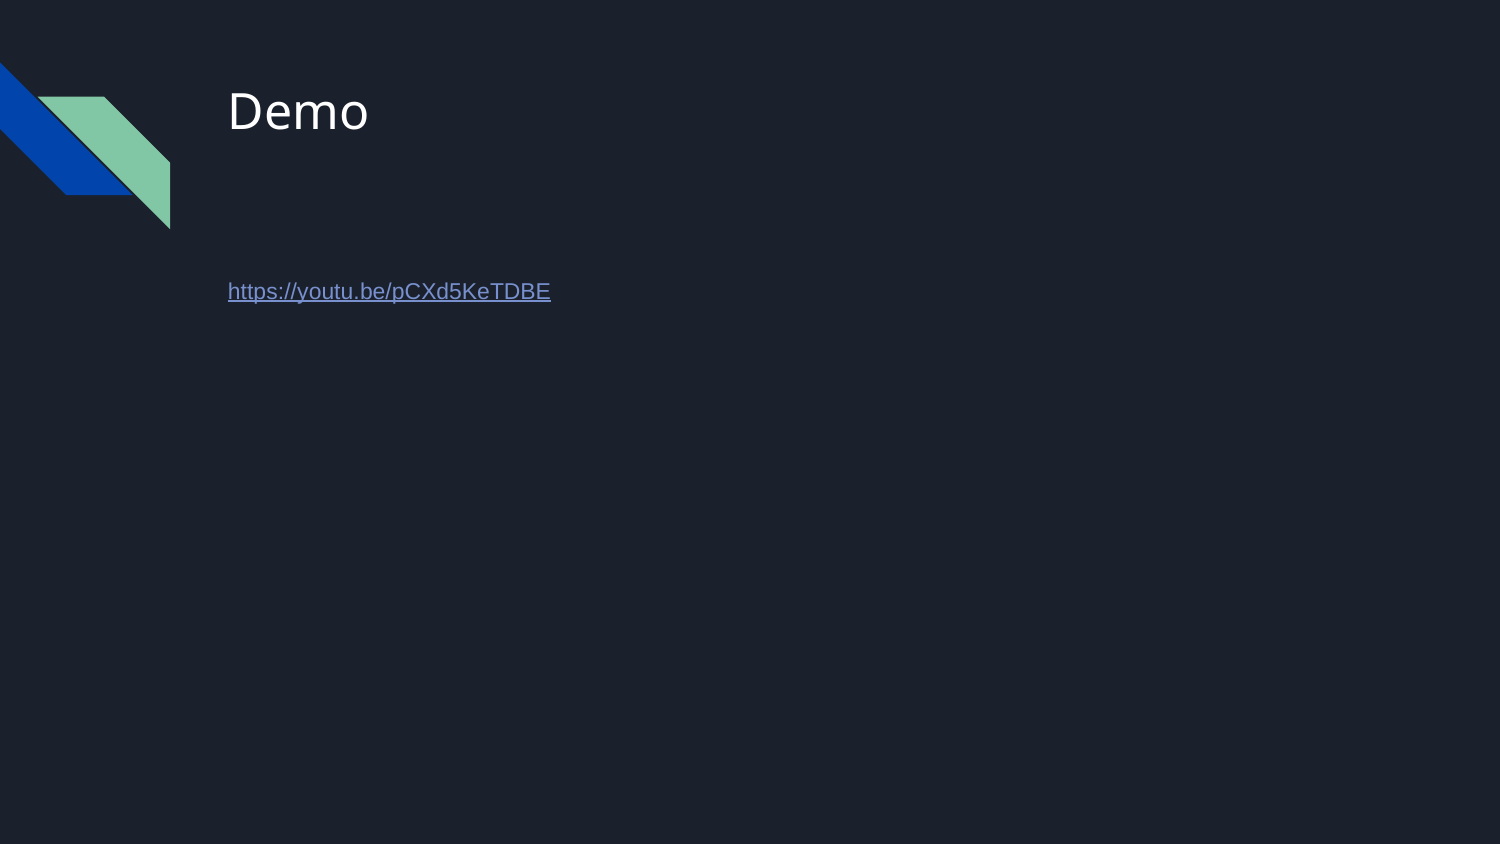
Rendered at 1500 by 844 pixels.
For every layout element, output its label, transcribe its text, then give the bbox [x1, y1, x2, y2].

list https://youtu.be/pCXd5KeTDBE [212, 257, 1368, 735]
title Demo [212, 64, 1368, 215]
